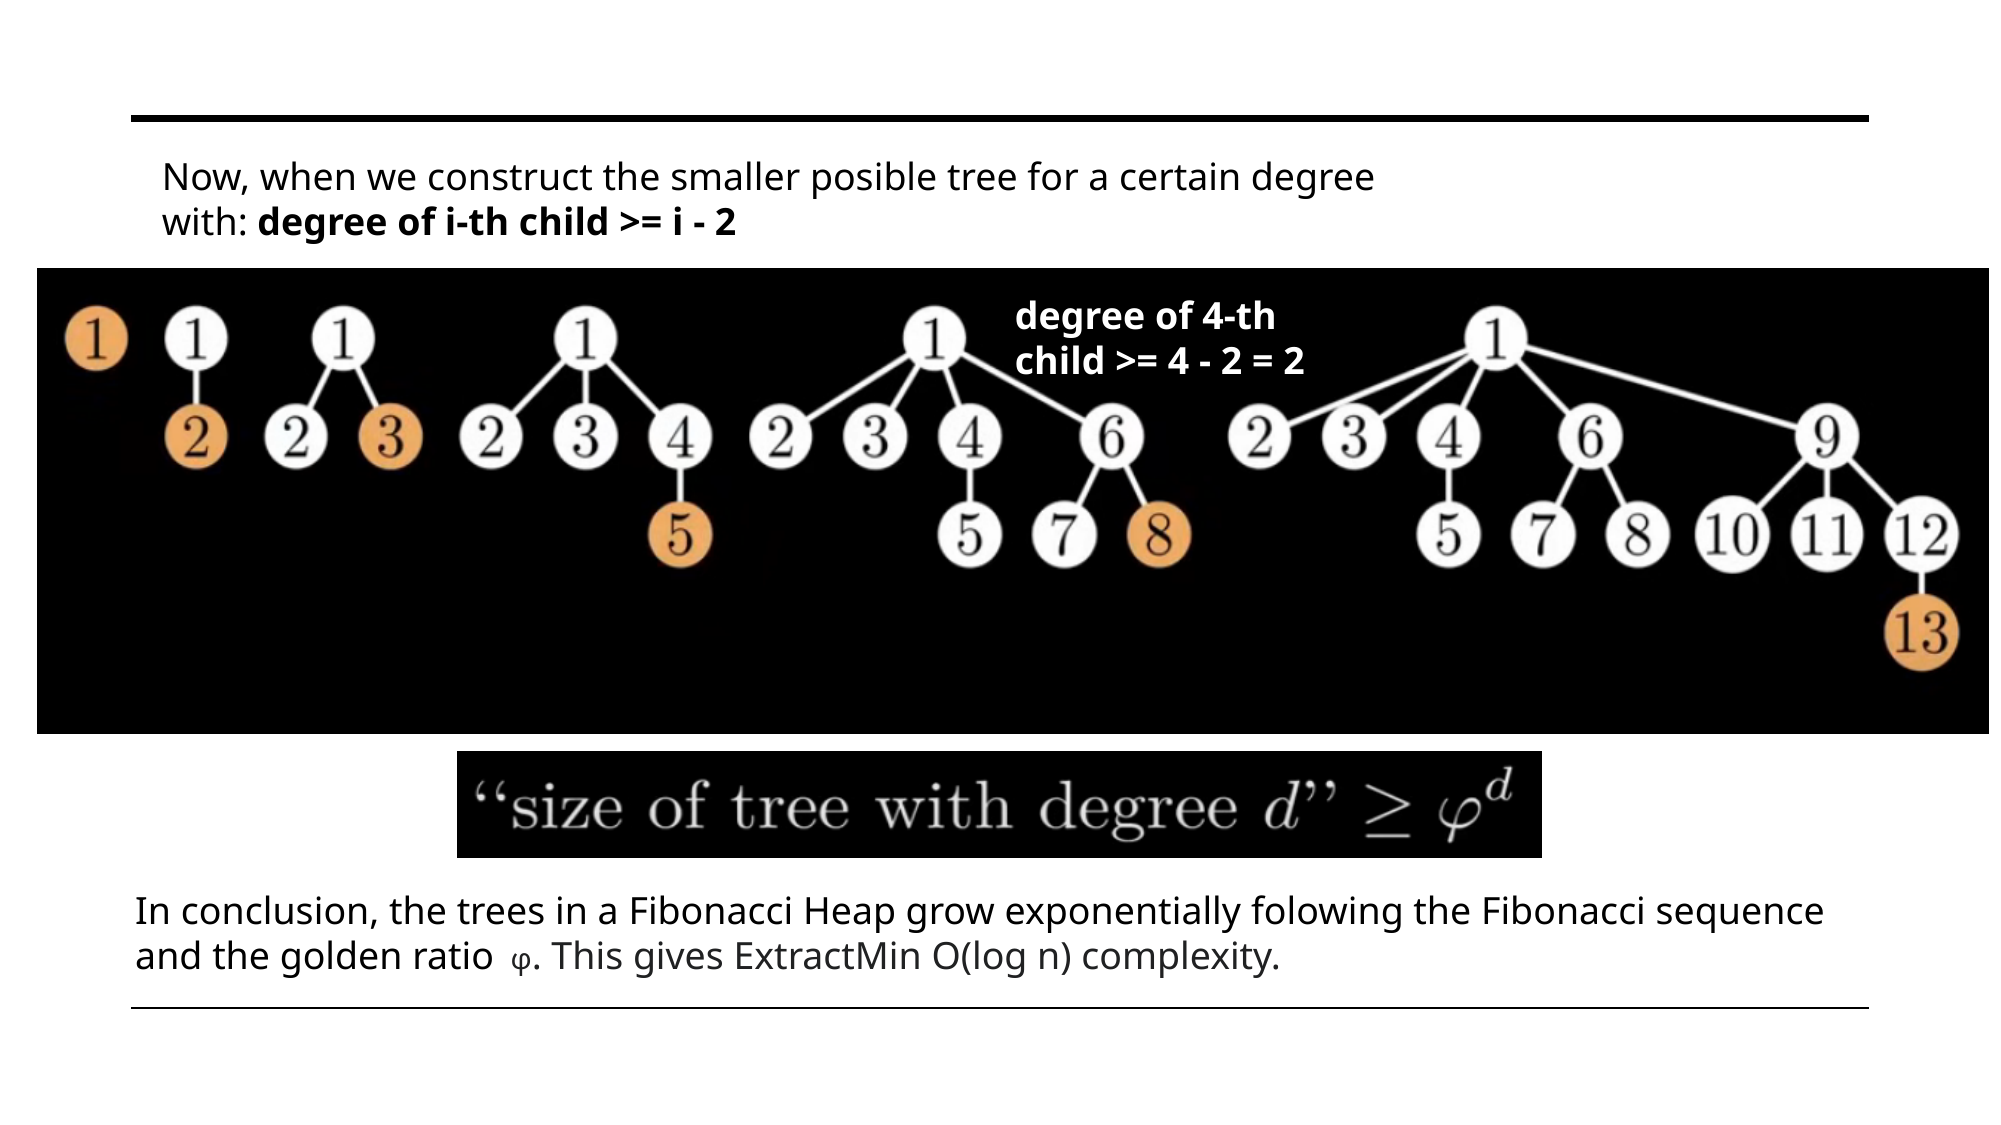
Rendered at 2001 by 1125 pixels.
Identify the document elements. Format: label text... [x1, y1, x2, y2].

text_box In conclusion, the trees in a Fibonacci Heap grow exponentially folowing the Fibonacci sequence and the golden ratio ⁠φ⁠. This gives ExtractMin O(log n) complexity. [120, 879, 1880, 985]
picture [37, 268, 1989, 734]
picture [456, 751, 1542, 858]
text_box Now, when we construct the smaller posible tree for a certain degree with: degree of i-th child >= i - 2 [146, 145, 1431, 251]
